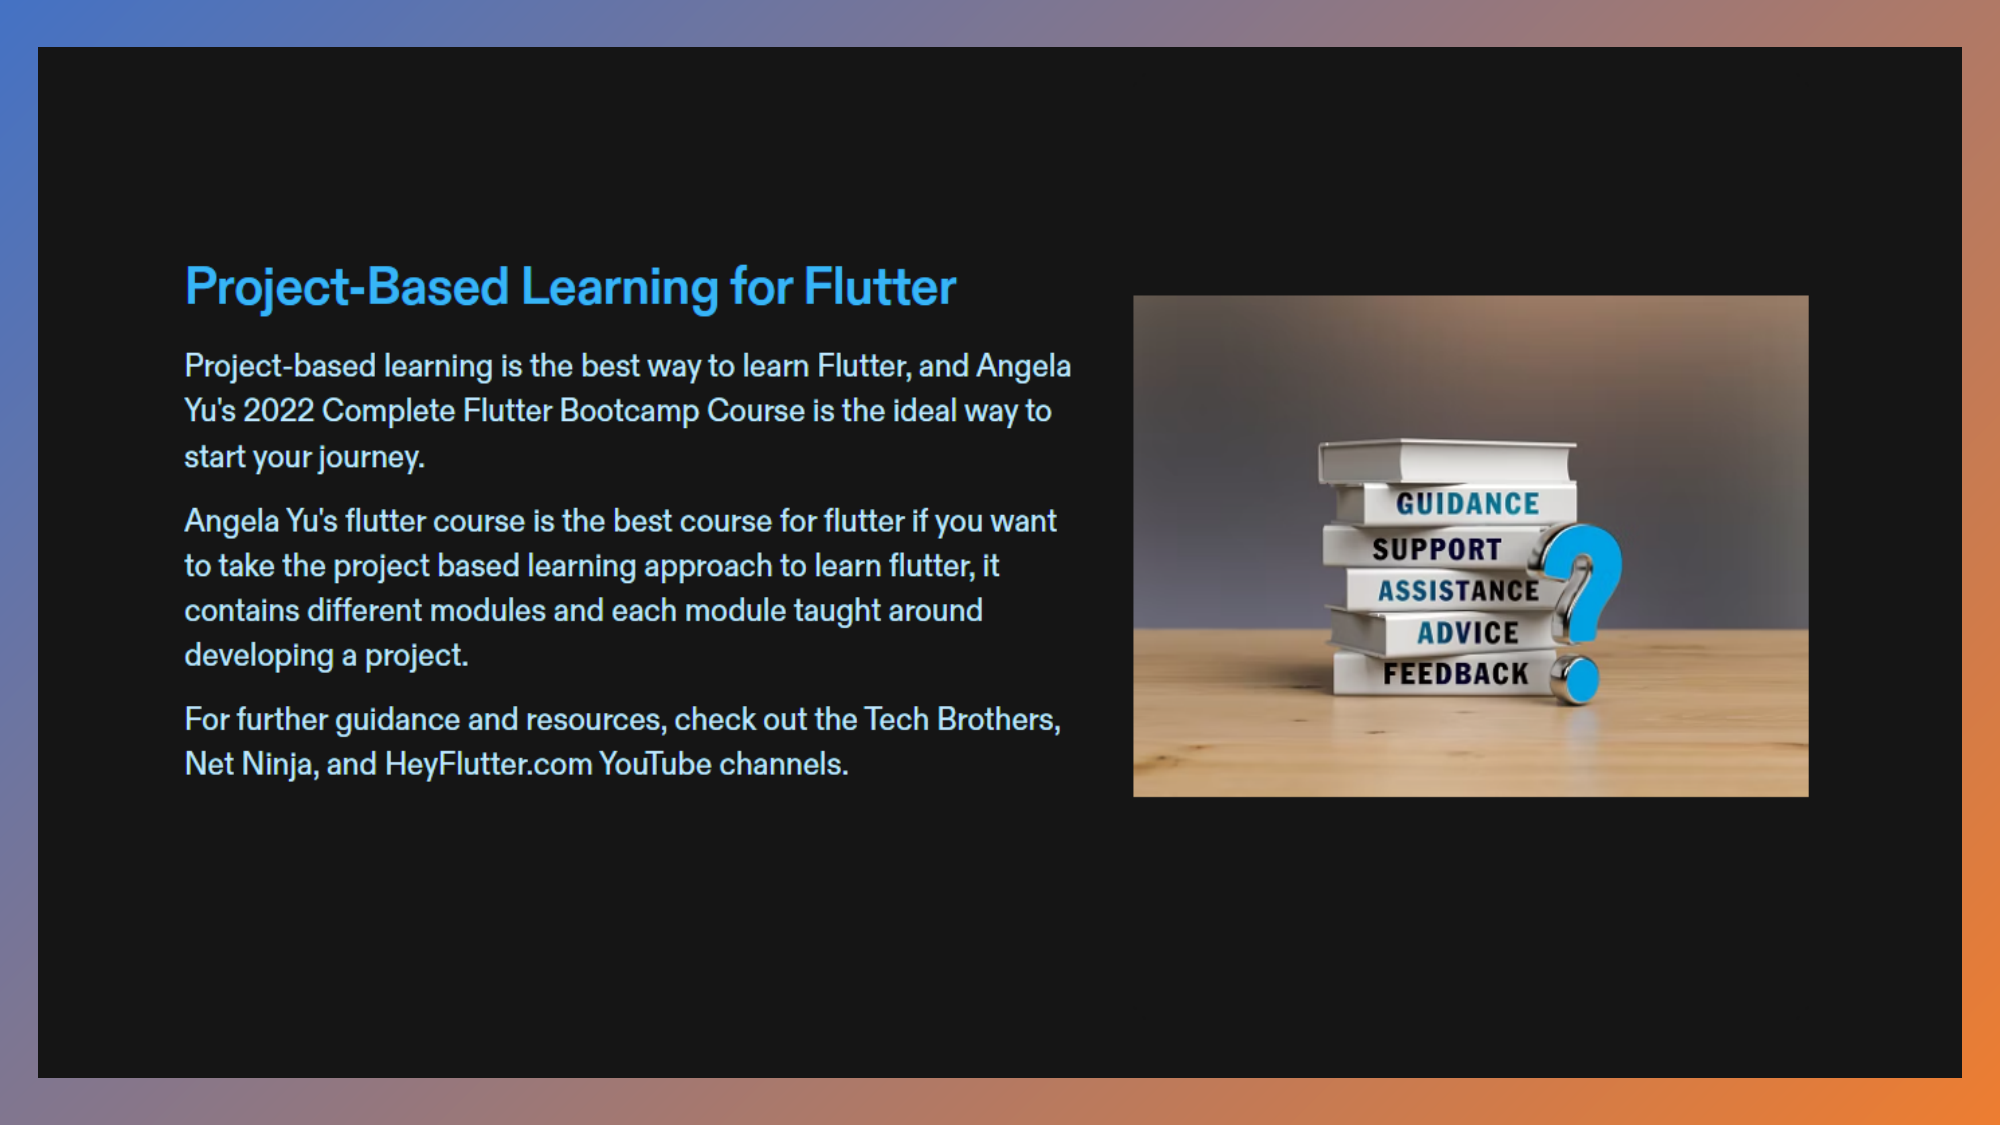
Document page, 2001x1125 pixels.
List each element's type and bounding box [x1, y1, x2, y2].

text_box [0, 0, 2000, 1125]
picture [38, 47, 1962, 1078]
